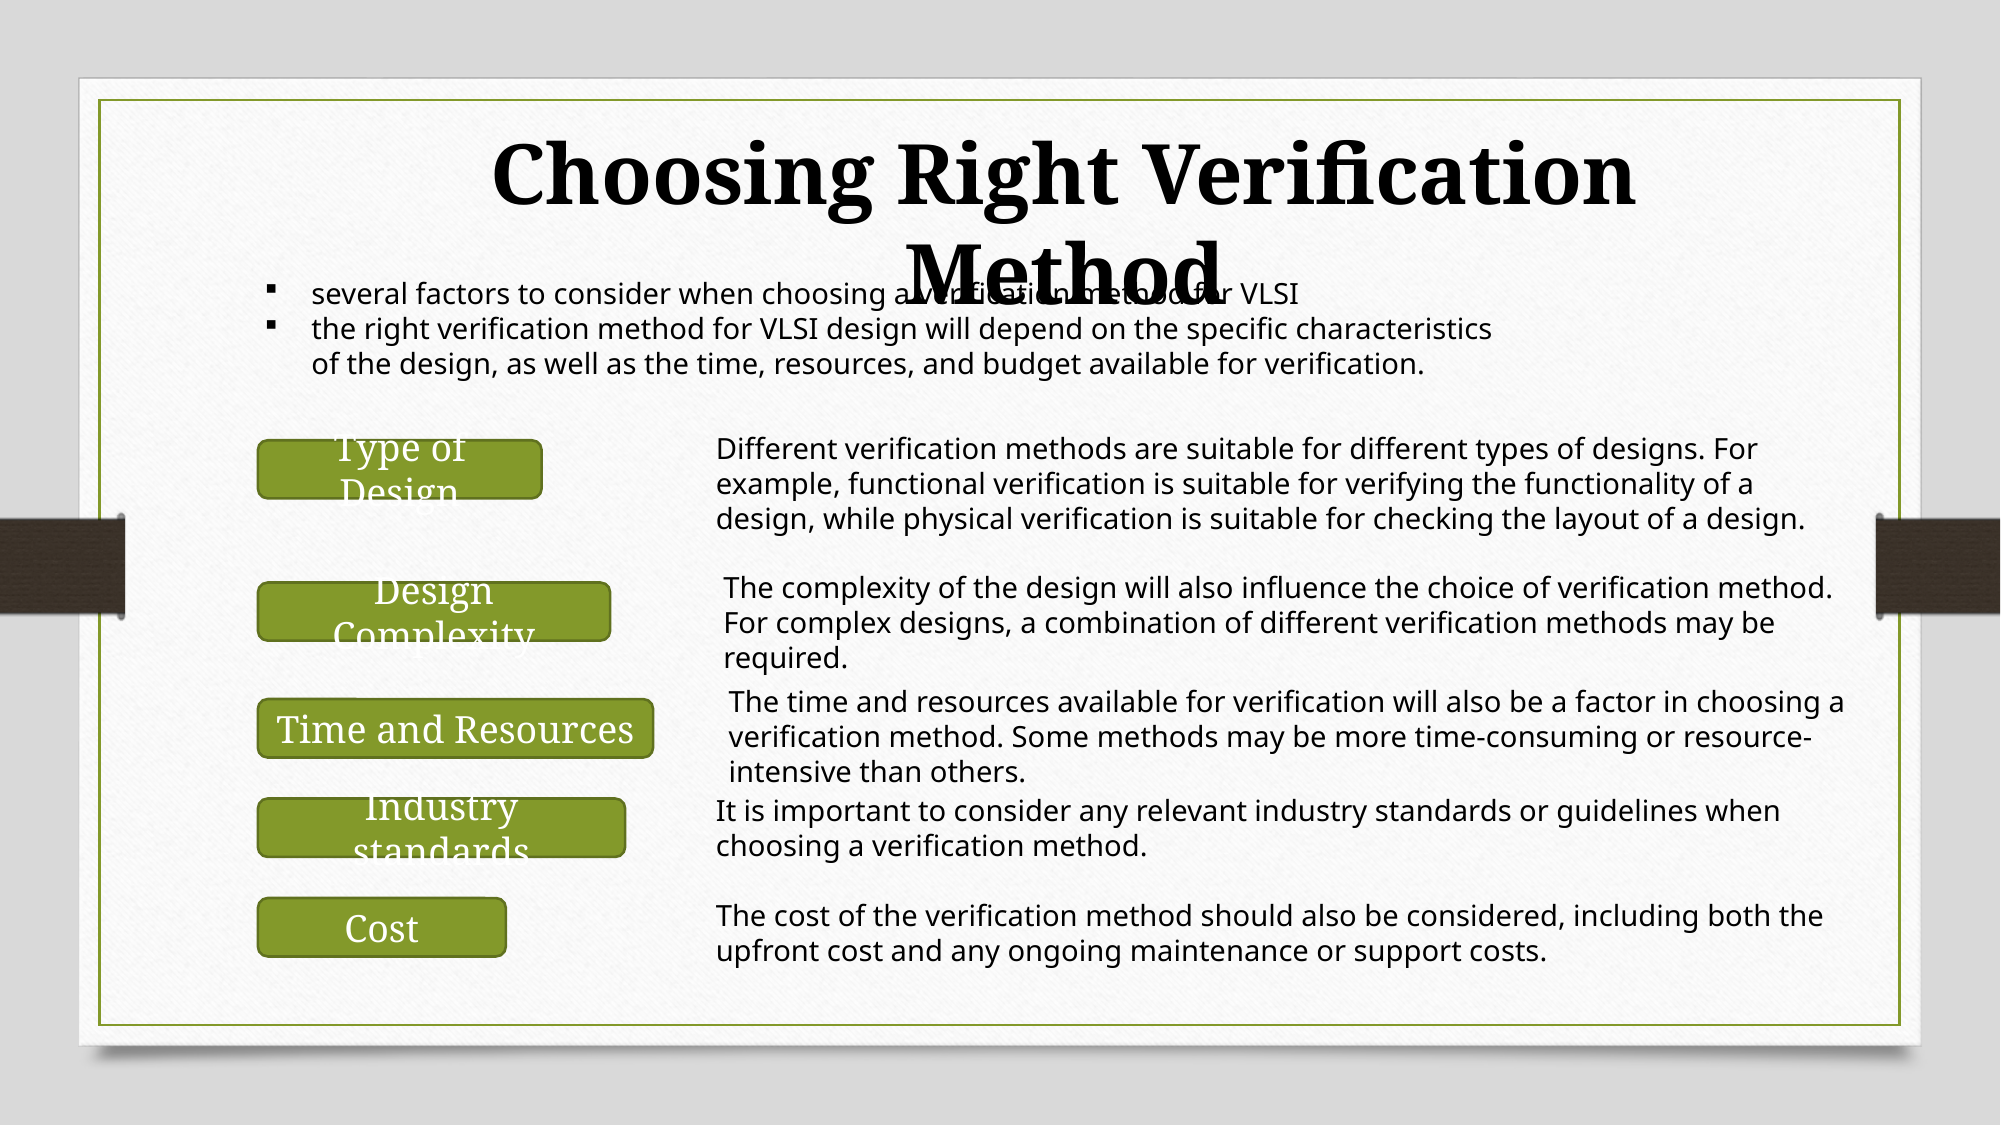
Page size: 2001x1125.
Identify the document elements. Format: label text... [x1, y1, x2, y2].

text_box Type of Design [256, 438, 543, 500]
text_box The cost of the verification method should also be considered, including both the upfront cost and any ongoing maintenance or support costs. [701, 889, 1866, 975]
text_box Design Complexity [256, 581, 612, 642]
text_box Choosing Right Verification Method [399, 113, 1730, 329]
text_box Cost [256, 896, 508, 958]
text_box The time and resources available for verification will also be a factor in choosing a verification method. Some methods may be more time-consuming or resource-intensive than others. [713, 676, 1879, 796]
text_box It is important to consider any relevant industry standards or guidelines when choosing a verification method. [701, 784, 1866, 870]
text_box Time and Resources [256, 697, 655, 759]
text_box Industry standards [256, 797, 627, 859]
text_box several factors to consider when choosing a verification method for VLSI the right verification method for VLSI design will depend on the specific characteristics of the design, as well as the time, resources, and budget available for verification. [249, 268, 1513, 388]
picture [0, 0, 2001, 1125]
text_box Different verification methods are suitable for different types of designs. For example, functional verification is suitable for verifying the functionality of a design, while physical verification is suitable for checking the layout of a design. [701, 423, 1866, 543]
text_box The complexity of the design will also influence the choice of verification method. For complex designs, a combination of different verification methods may be required. [708, 561, 1873, 682]
